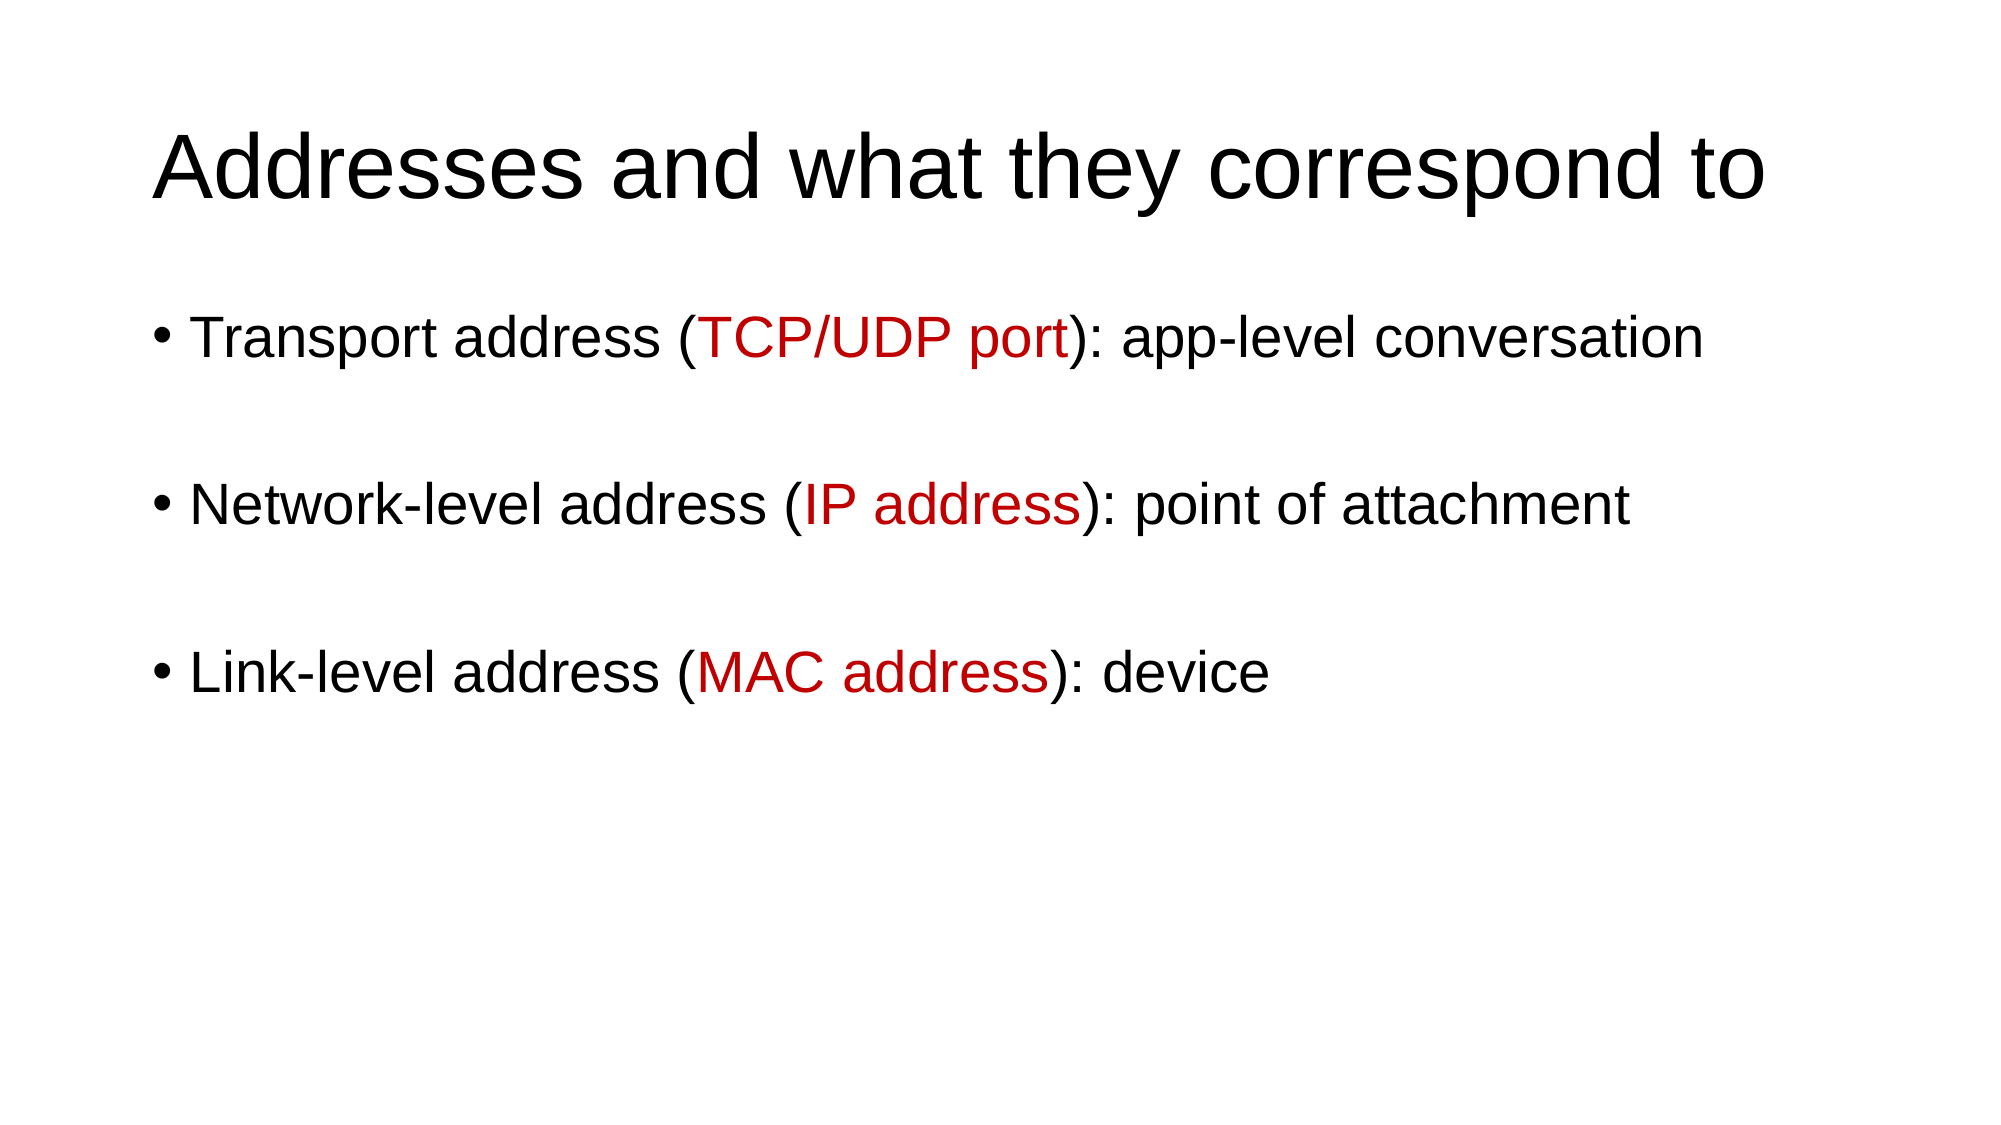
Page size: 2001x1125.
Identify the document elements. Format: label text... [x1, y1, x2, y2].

list Transport address (TCP/UDP port): app-level conversation Network-level address (IP address): point of attachment Link-level address (MAC address): device [137, 299, 1863, 1014]
title Addresses and what they correspond to [137, 59, 1863, 278]
